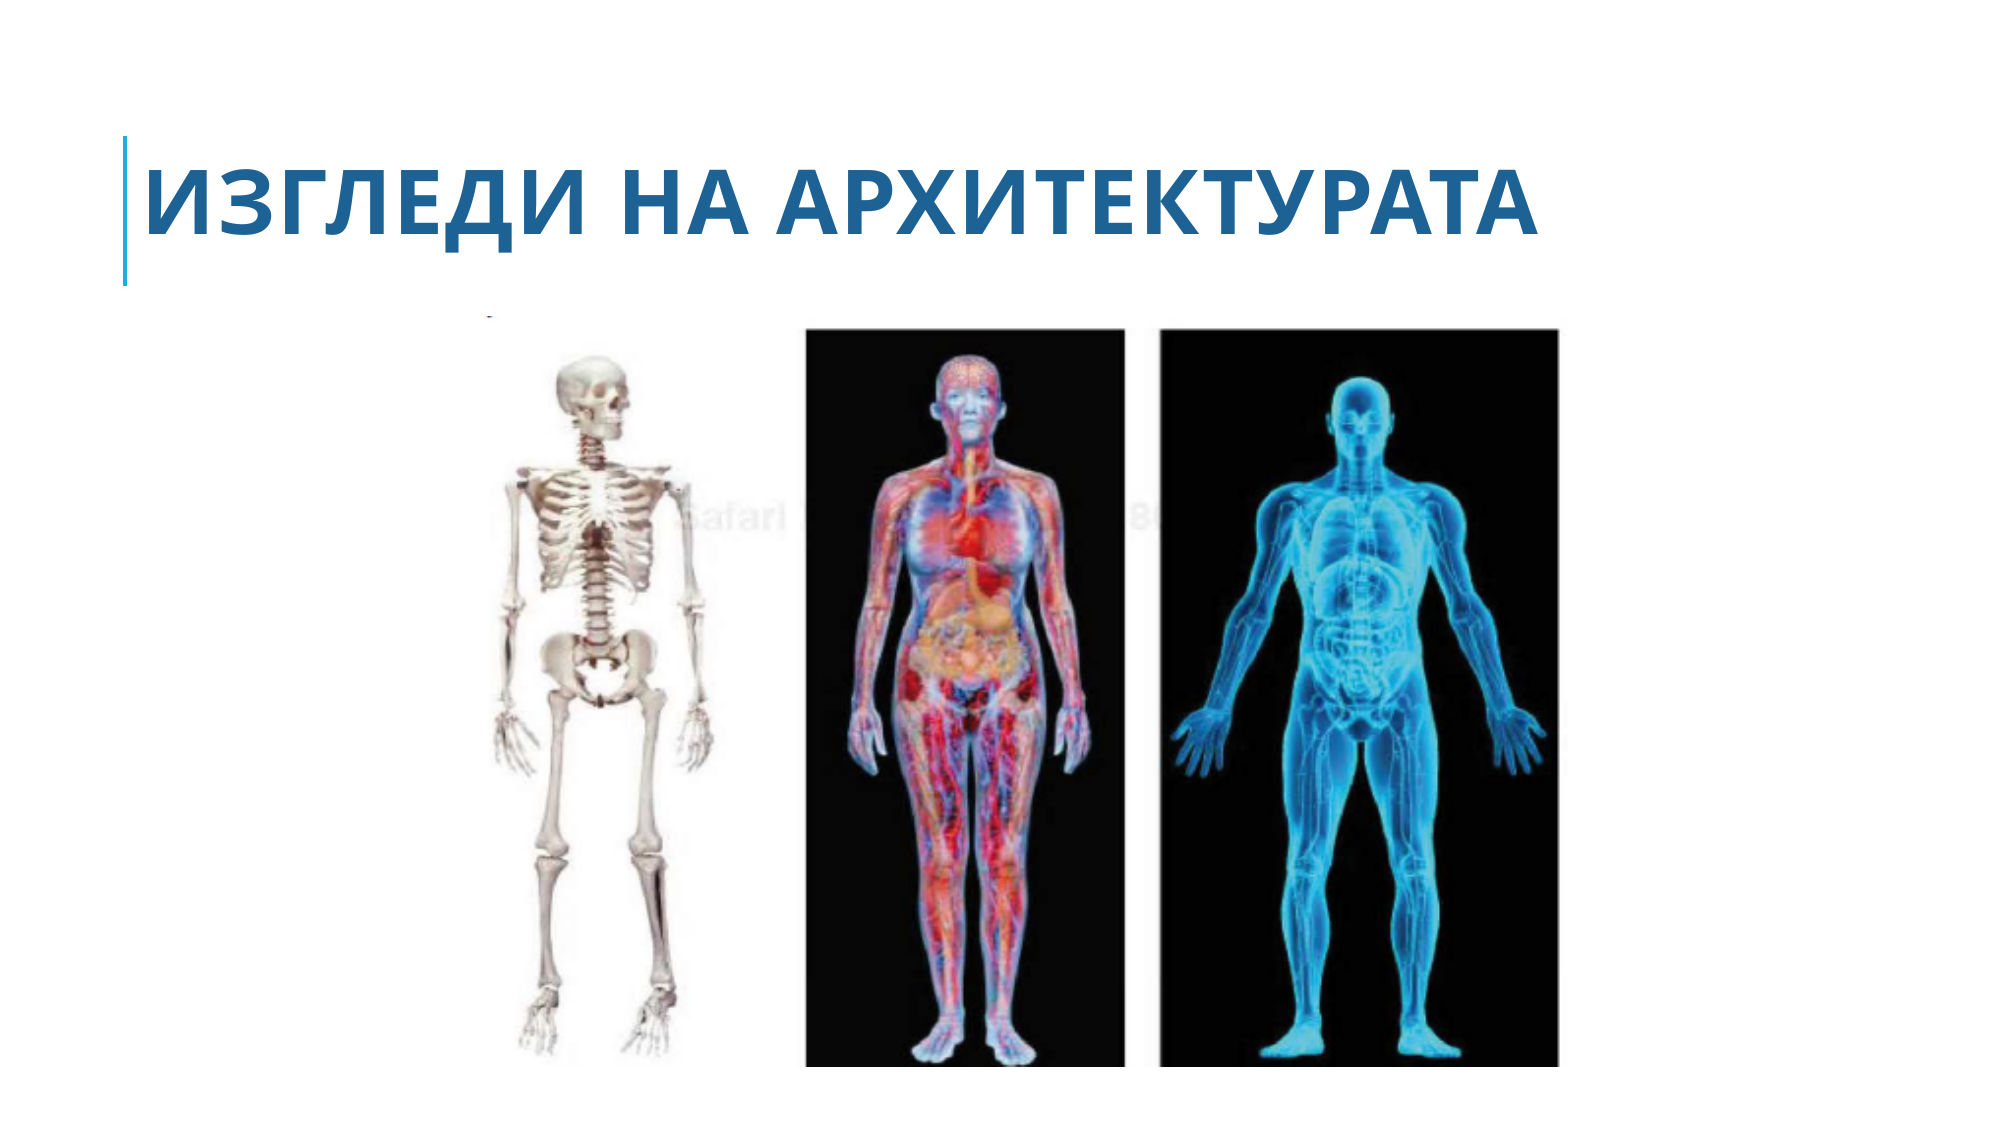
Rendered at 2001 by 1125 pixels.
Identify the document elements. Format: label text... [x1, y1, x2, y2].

picture [311, 316, 1617, 1067]
title Изгледи на архитектурата [126, 99, 1885, 317]
